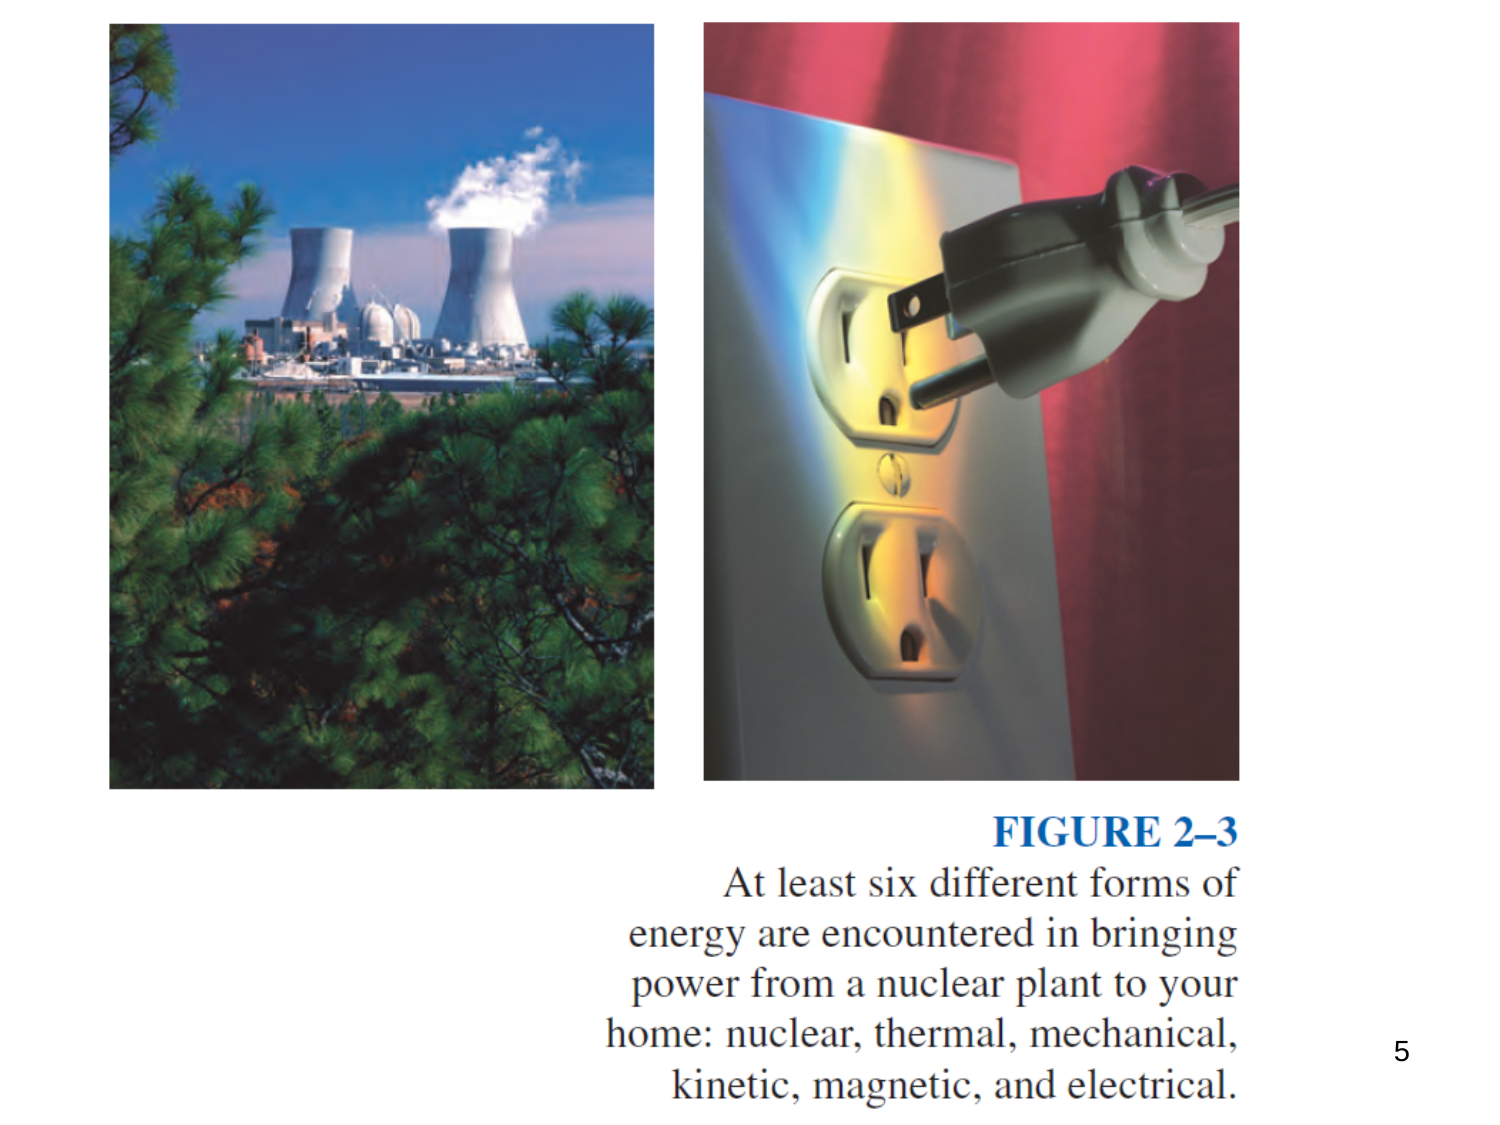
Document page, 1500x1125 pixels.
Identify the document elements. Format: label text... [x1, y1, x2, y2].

slide_number 5 [1258, 1024, 1426, 1103]
picture [695, 12, 1251, 793]
picture [99, 15, 1255, 1113]
